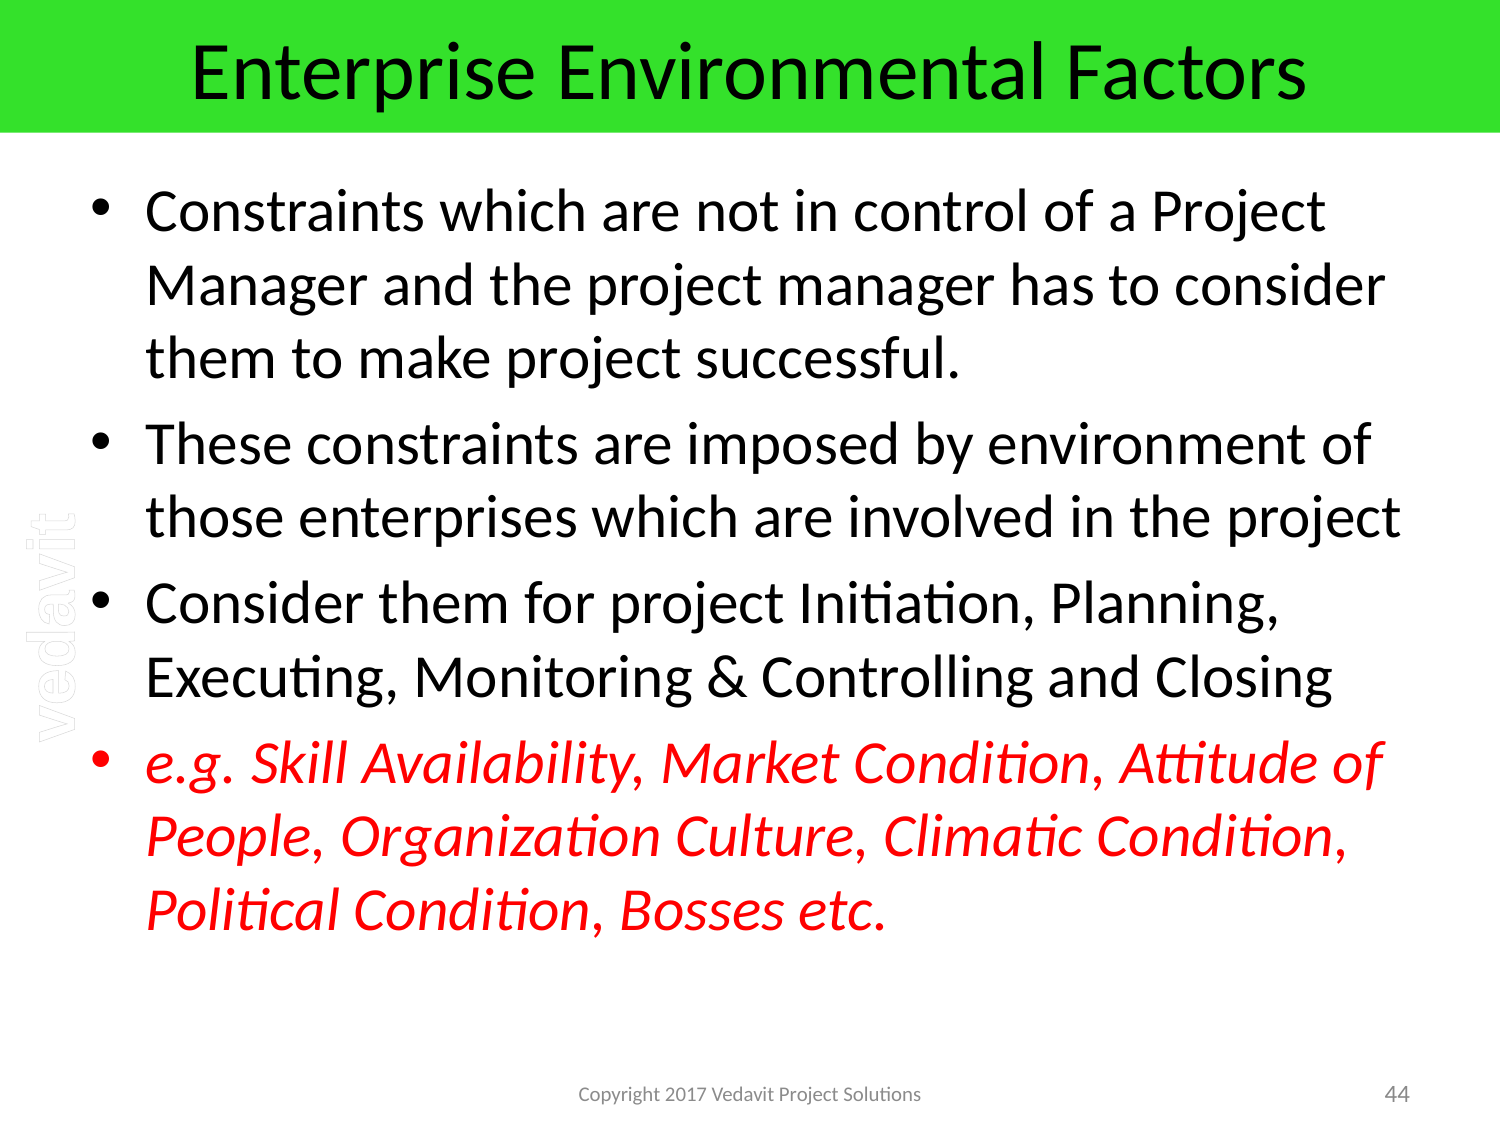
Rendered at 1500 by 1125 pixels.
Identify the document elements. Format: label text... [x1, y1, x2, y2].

footer Copyright 2017 Vedavit Project Solutions [512, 1062, 988, 1123]
slide_number 44 [1074, 1062, 1425, 1123]
title Enterprise Environmental Factors [0, 0, 1500, 133]
list Constraints which are not in control of a Project Manager and the project manager has to consider them to make project successful. These constraints are imposed by environment of those enterprises which are involved in the project Consider them for project Initiation, Planning, Executing, Monitoring & Controlling and Closing e.g. Skill Availability, Market Condition, Attitude of People, Organization Culture, Climatic Condition, Political Condition, Bosses etc. [75, 162, 1425, 1000]
